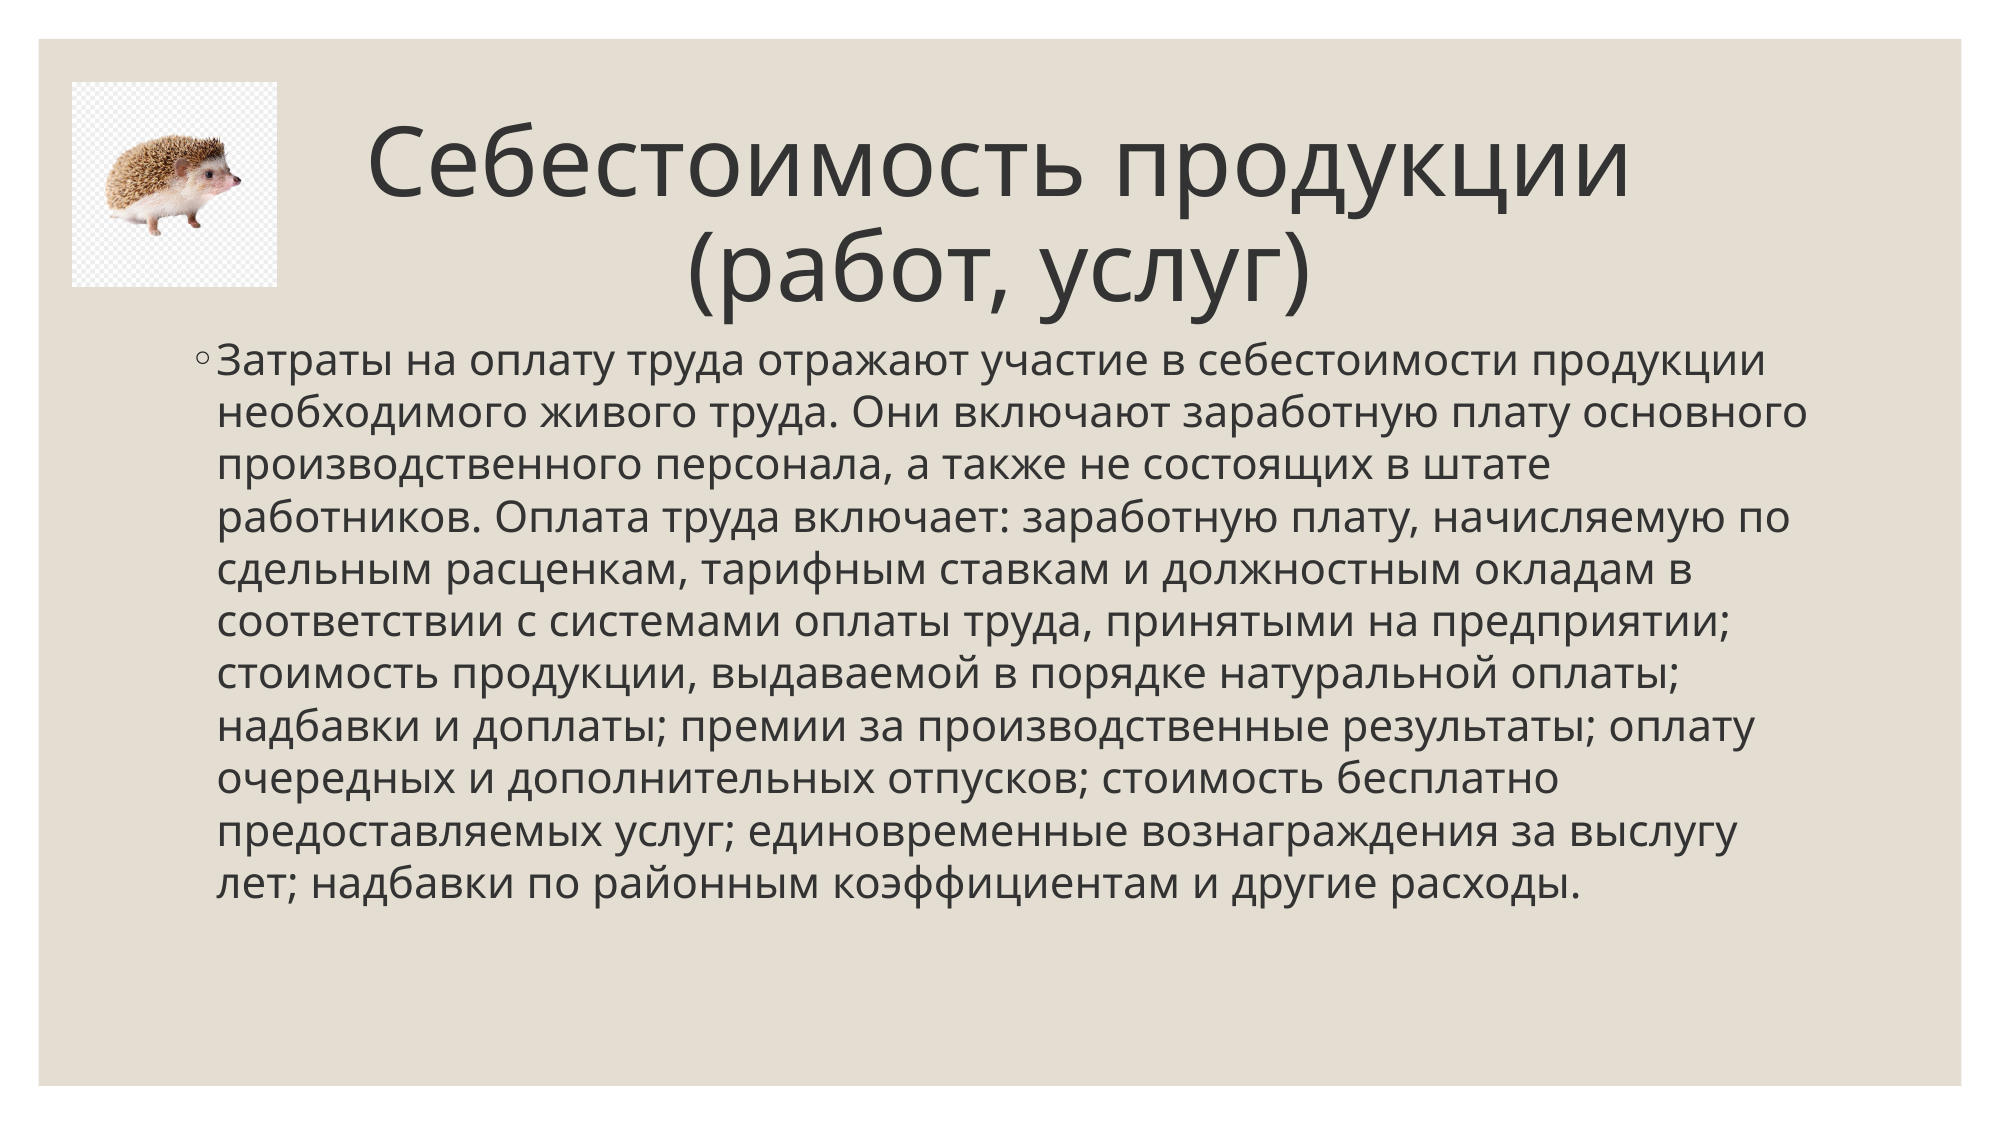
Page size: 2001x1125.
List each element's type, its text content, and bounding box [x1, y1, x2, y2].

list Затраты на оплату труда отражают участие в себестоимости продукции необходимого живого труда. Они включают заработную плату основного производственного персонала, а также не состоящих в штате работников. Оплата труда включает: заработную плату, начисляемую по сдельным расценкам, тарифным ставкам и должностным окладам в соответствии с системами оплаты труда, принятыми на предприятии; стоимость продукции, выдаваемой в порядке натуральной оплаты; надбавки и доплаты; премии за производственные результаты; оплату очередных и дополнительных отпусков; стоимость бесплатно предоставляемых услуг; единовременные вознаграждения за выслугу лет; надбавки по районным коэффициентам и другие расходы. [174, 323, 1825, 1043]
picture [72, 82, 277, 287]
title Себестоимость продукции (работ, услуг) [174, 105, 1825, 323]
